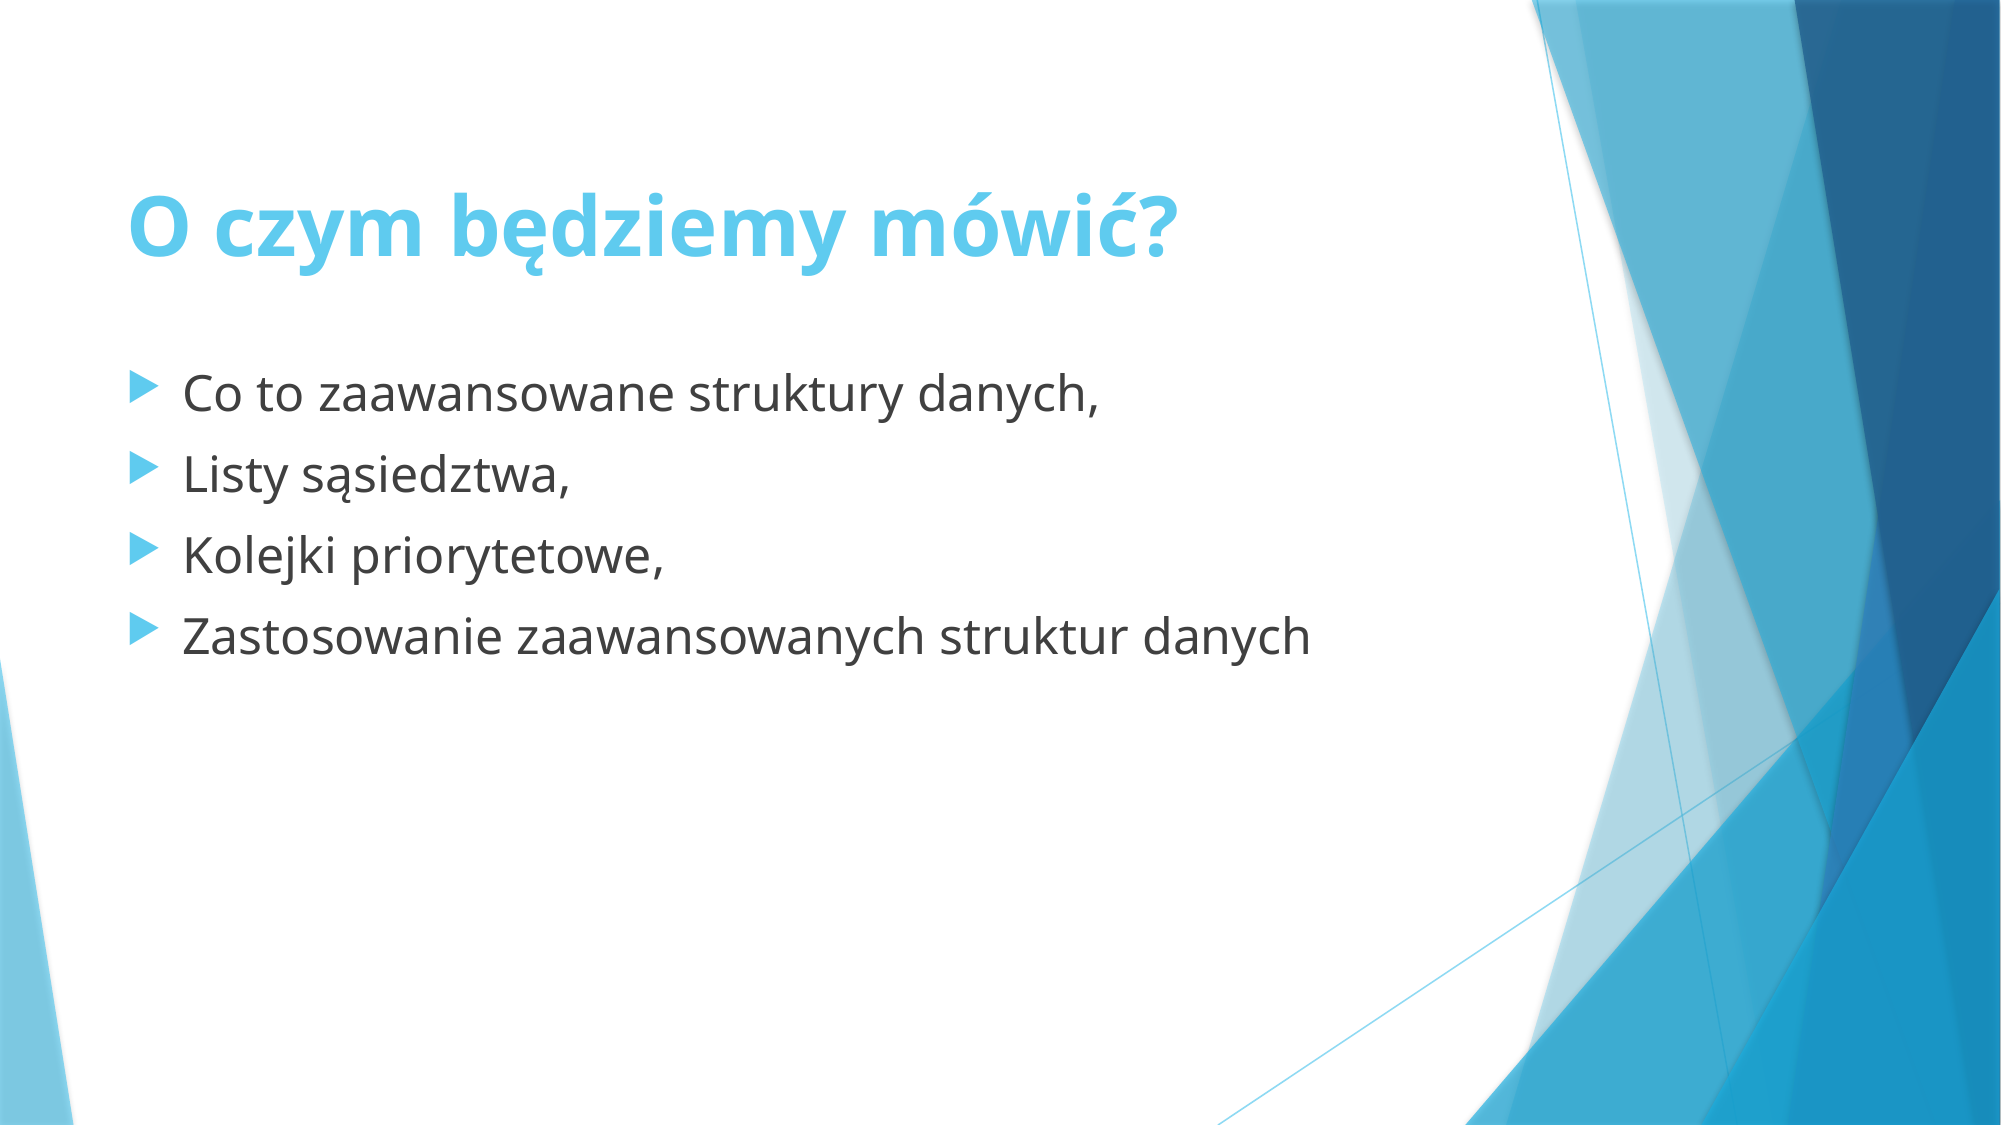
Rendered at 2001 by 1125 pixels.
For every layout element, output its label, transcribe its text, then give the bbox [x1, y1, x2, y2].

list Co to zaawansowane struktury danych, Listy sąsiedztwa, Kolejki priorytetowe, Zastosowanie zaawansowanych struktur danych [111, 354, 1522, 992]
title O czym będziemy mówić? [111, 166, 1522, 317]
